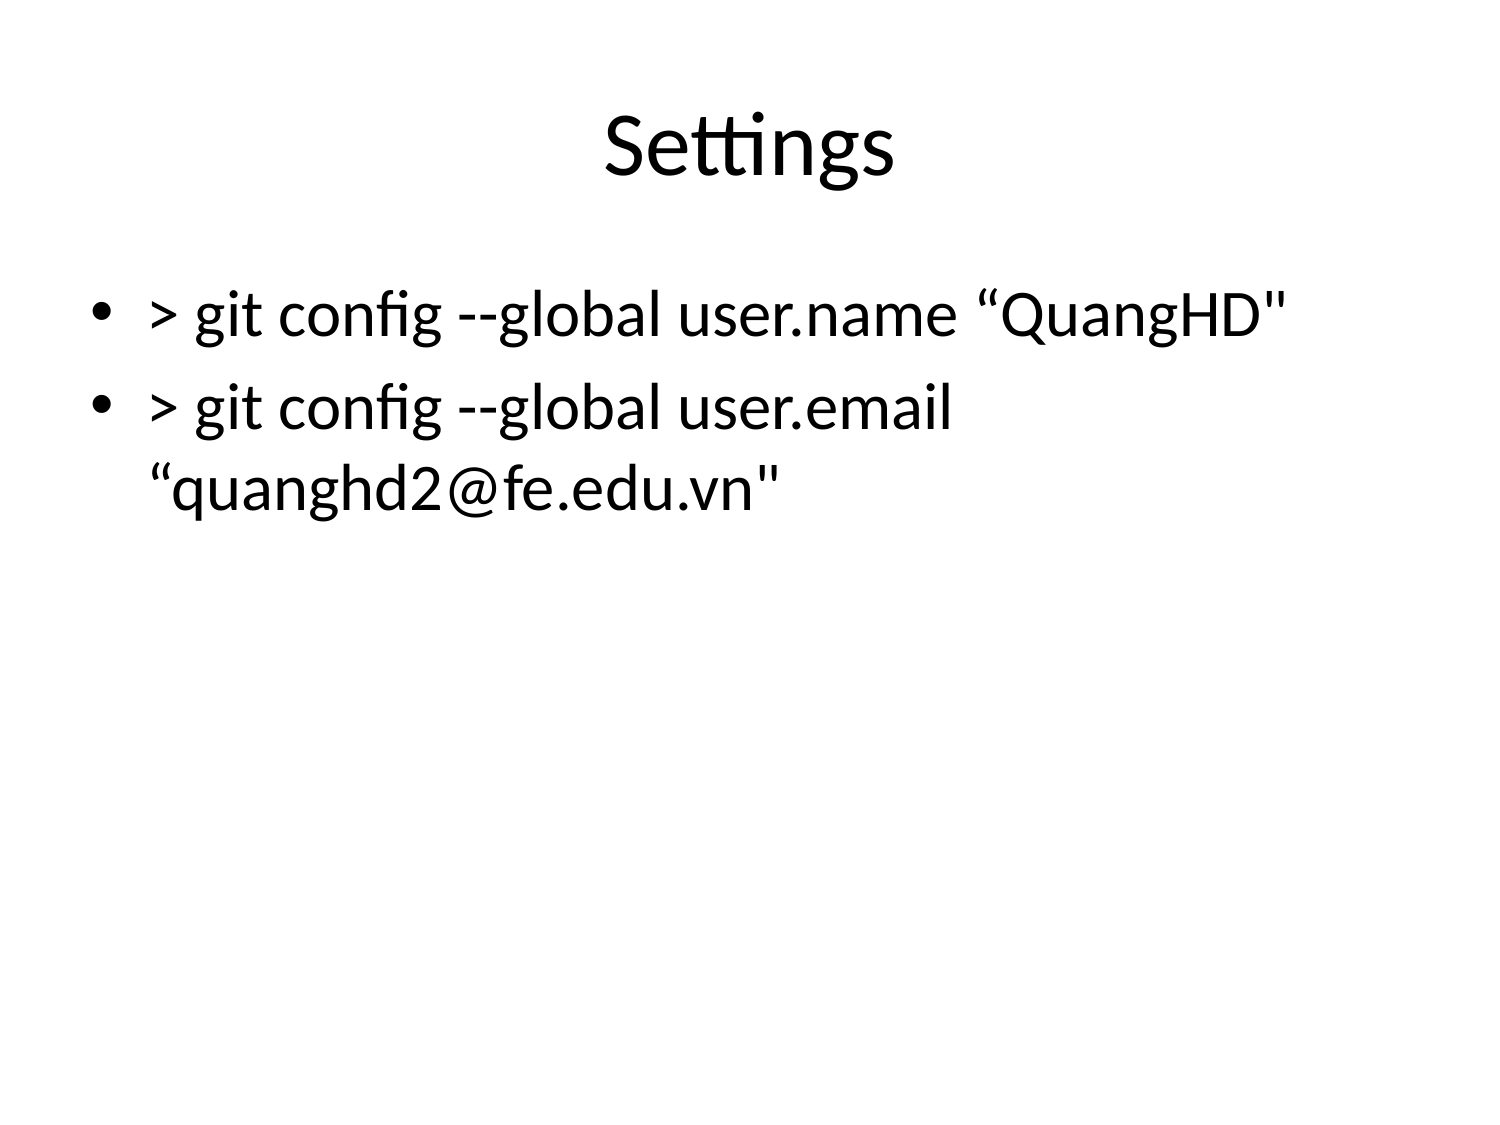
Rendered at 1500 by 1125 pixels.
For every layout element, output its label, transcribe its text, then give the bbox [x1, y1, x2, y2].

list > git config --global user.name “QuangHD" > git config --global user.email “quanghd2@fe.edu.vn" [75, 262, 1425, 1005]
title Settings [75, 45, 1425, 233]
